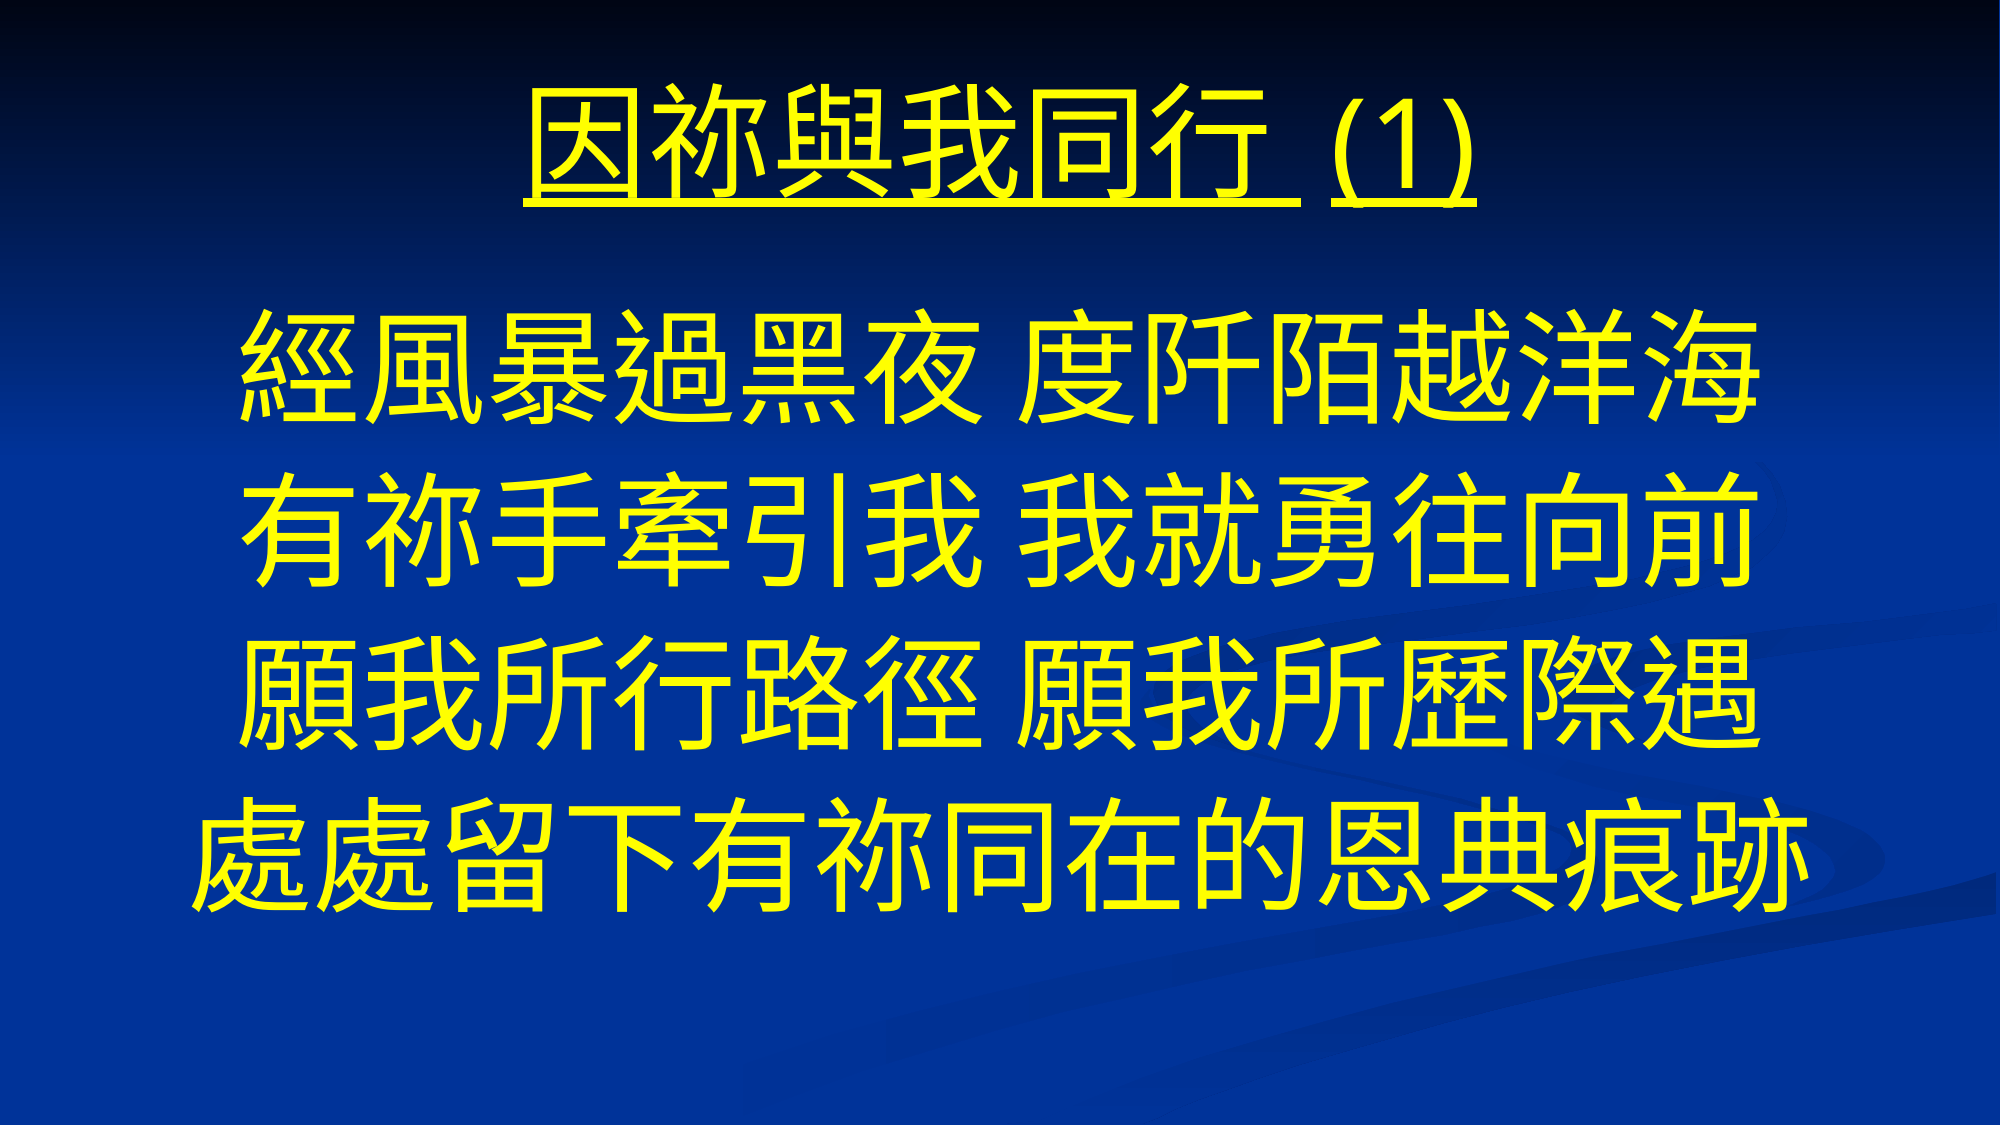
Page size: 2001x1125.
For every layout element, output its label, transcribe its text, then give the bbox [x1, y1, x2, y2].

list 經風暴過黑夜 度阡陌越洋海 有祢手牽引我 我就勇往向前 願我所行路徑 願我所歷際遇 處處留下有祢同在的恩典痕跡 [54, 282, 1945, 1025]
title 因祢與我同行 (1) [99, 45, 1900, 233]
